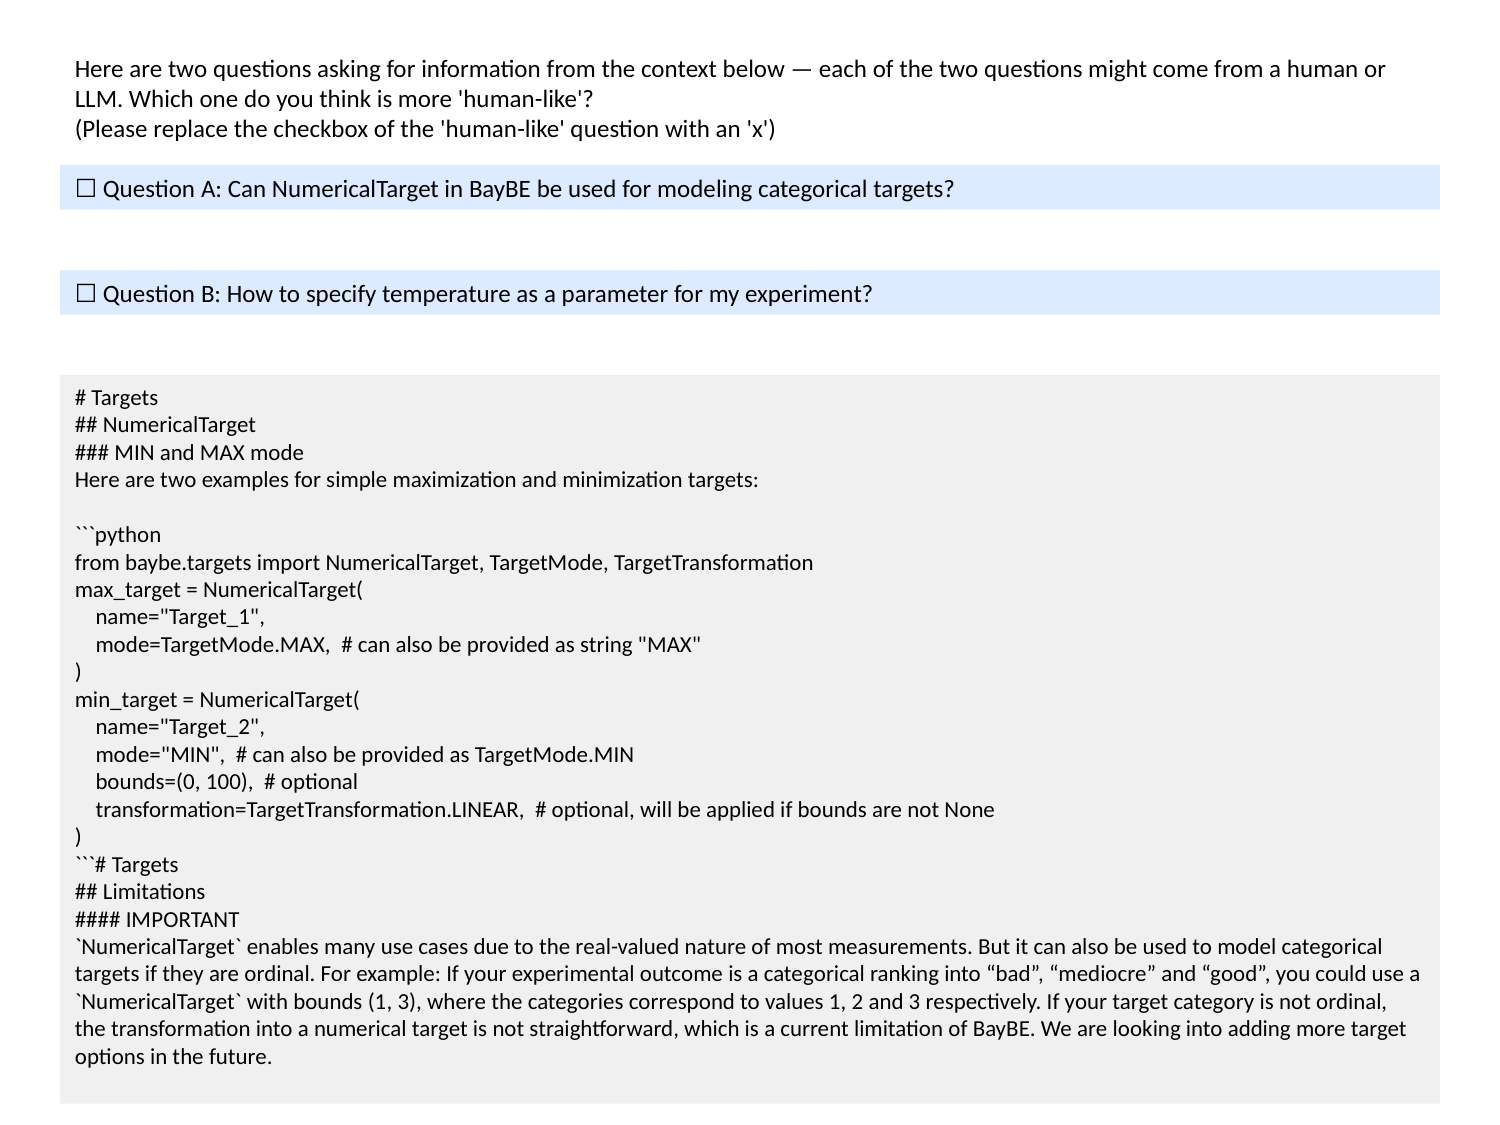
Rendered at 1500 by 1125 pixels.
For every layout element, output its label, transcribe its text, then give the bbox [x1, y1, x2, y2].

text_box ☐ Question A: Can NumericalTarget in BayBE be used for modeling categorical targets? [59, 164, 1440, 210]
text_box Here are two questions asking for information from the context below — each of the two questions might come from a human or LLM. Which one do you think is more 'human-like'? (Please replace the checkbox of the 'human-like' question with an 'x') [59, 45, 1440, 150]
text_box ☐ Question B: How to specify temperature as a parameter for my experiment? [59, 270, 1440, 315]
text_box # Targets ## NumericalTarget ### MIN and MAX mode Here are two examples for simple maximization and minimization targets: ```python from baybe.targets import NumericalTarget, TargetMode, TargetTransformation max_target = NumericalTarget( name="Target_1", mode=TargetMode.MAX, # can also be provided as string "MAX" ) min_target = NumericalTarget( name="Target_2", mode="MIN", # can also be provided as TargetMode.MIN bounds=(0, 100), # optional transformation=TargetTransformation.LINEAR, # optional, will be applied if bounds are not None ) ```# Targets ## Limitations #### IMPORTANT `NumericalTarget` enables many use cases due to the real-valued nature of most measurements. But it can also be used to model categorical targets if they are ordinal. For example: If your experimental outcome is a categorical ranking into “bad”, “mediocre” and “good”, you could use a `NumericalTarget` with bounds (1, 3), where the categories correspond to values 1, 2 and 3 respectively. If your target category is not ordinal, the transformation into a numerical target is not straightforward, which is a current limitation of BayBE. We are looking into adding more target options in the future. [59, 374, 1440, 1104]
